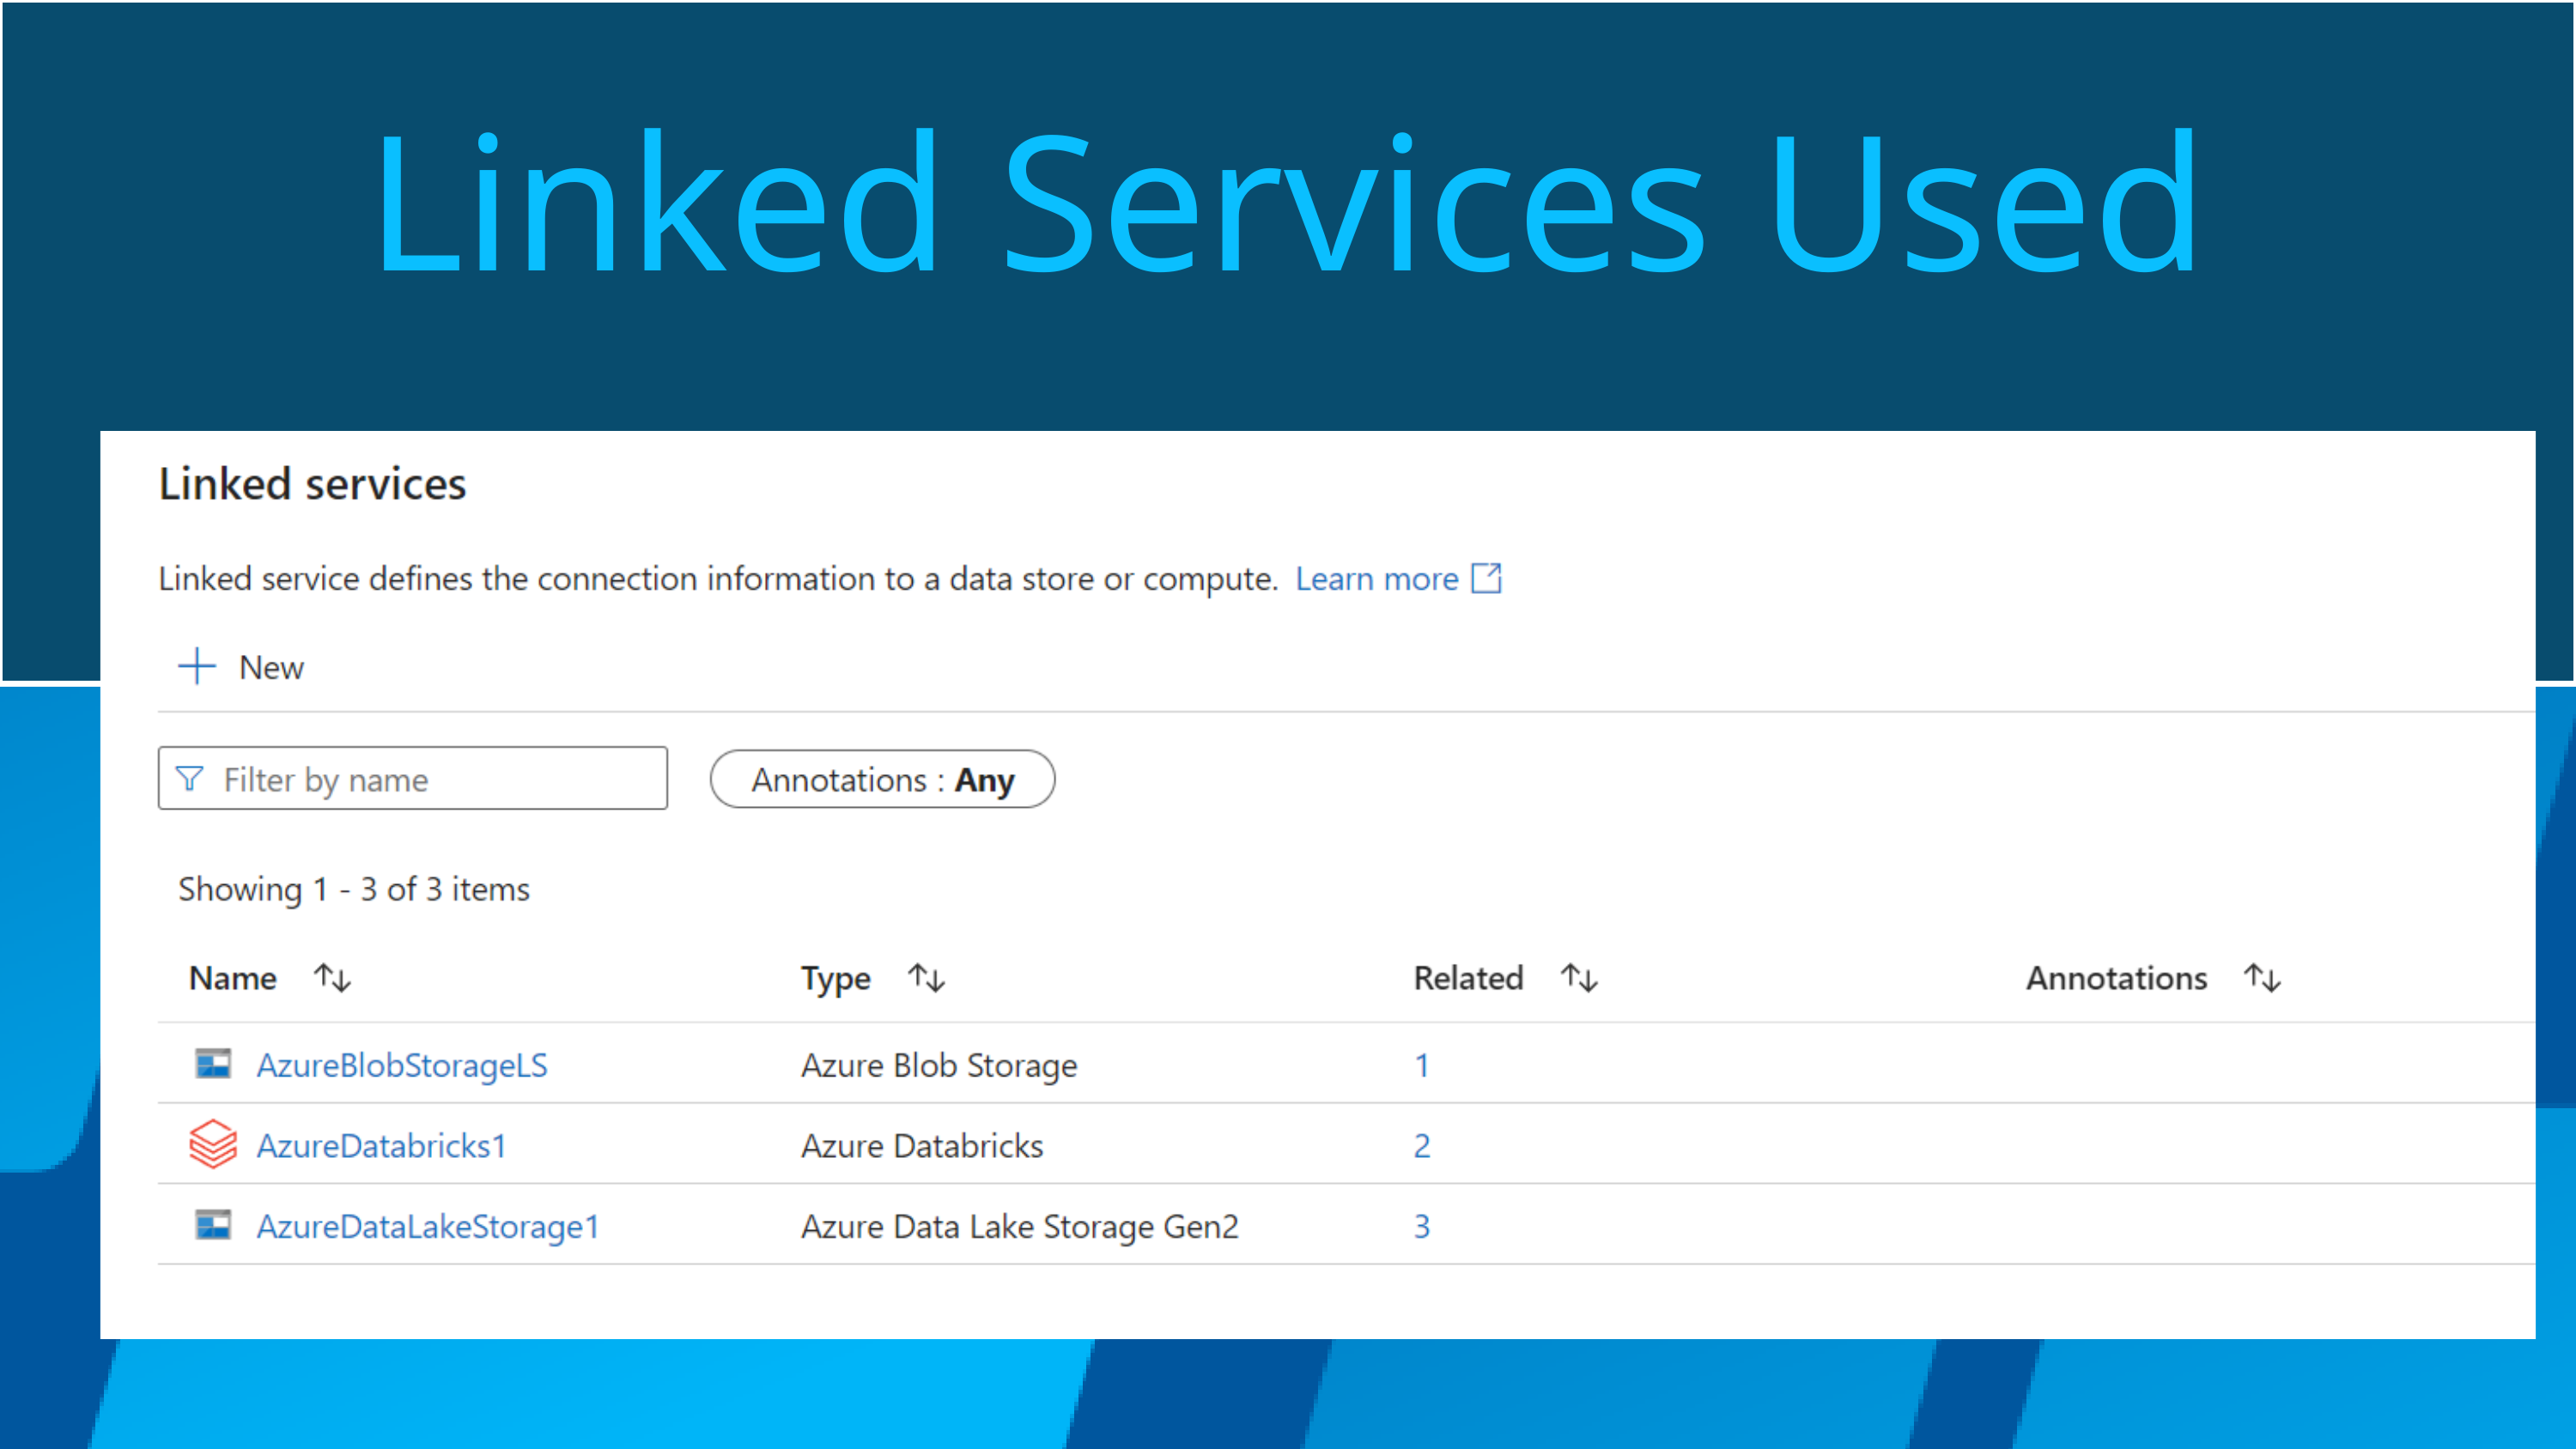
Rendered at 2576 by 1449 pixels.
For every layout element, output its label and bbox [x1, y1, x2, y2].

text_box [0, 694, 1476, 1449]
text_box [100, 694, 2537, 1339]
text_box [0, 0, 2576, 684]
text_box [1476, 694, 2576, 1449]
